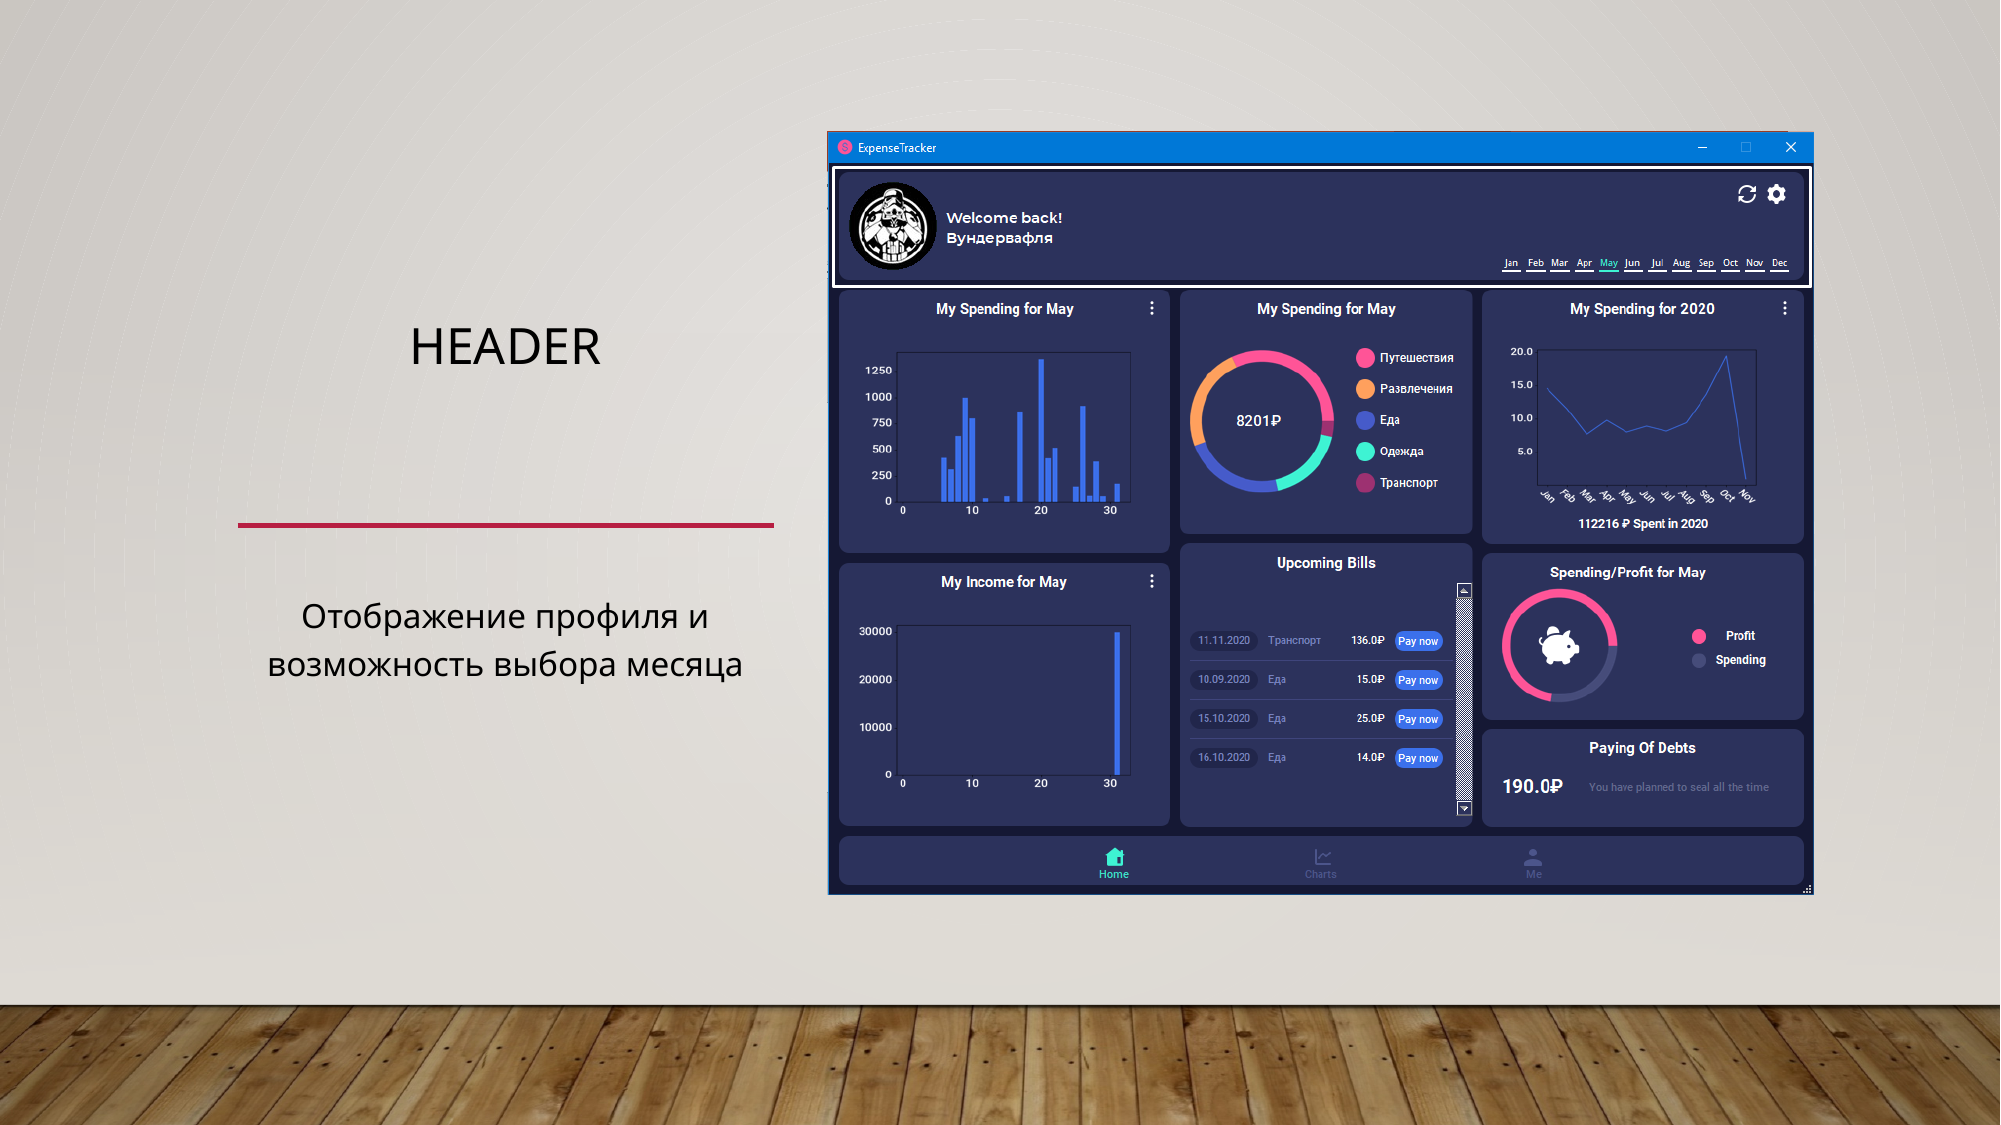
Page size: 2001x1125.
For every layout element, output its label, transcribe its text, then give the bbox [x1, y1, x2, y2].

list Отображение профиля и возможность выбора месяца [236, 579, 775, 708]
picture [0, 1005, 2000, 1125]
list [827, 131, 1814, 895]
title Header [236, 309, 774, 383]
